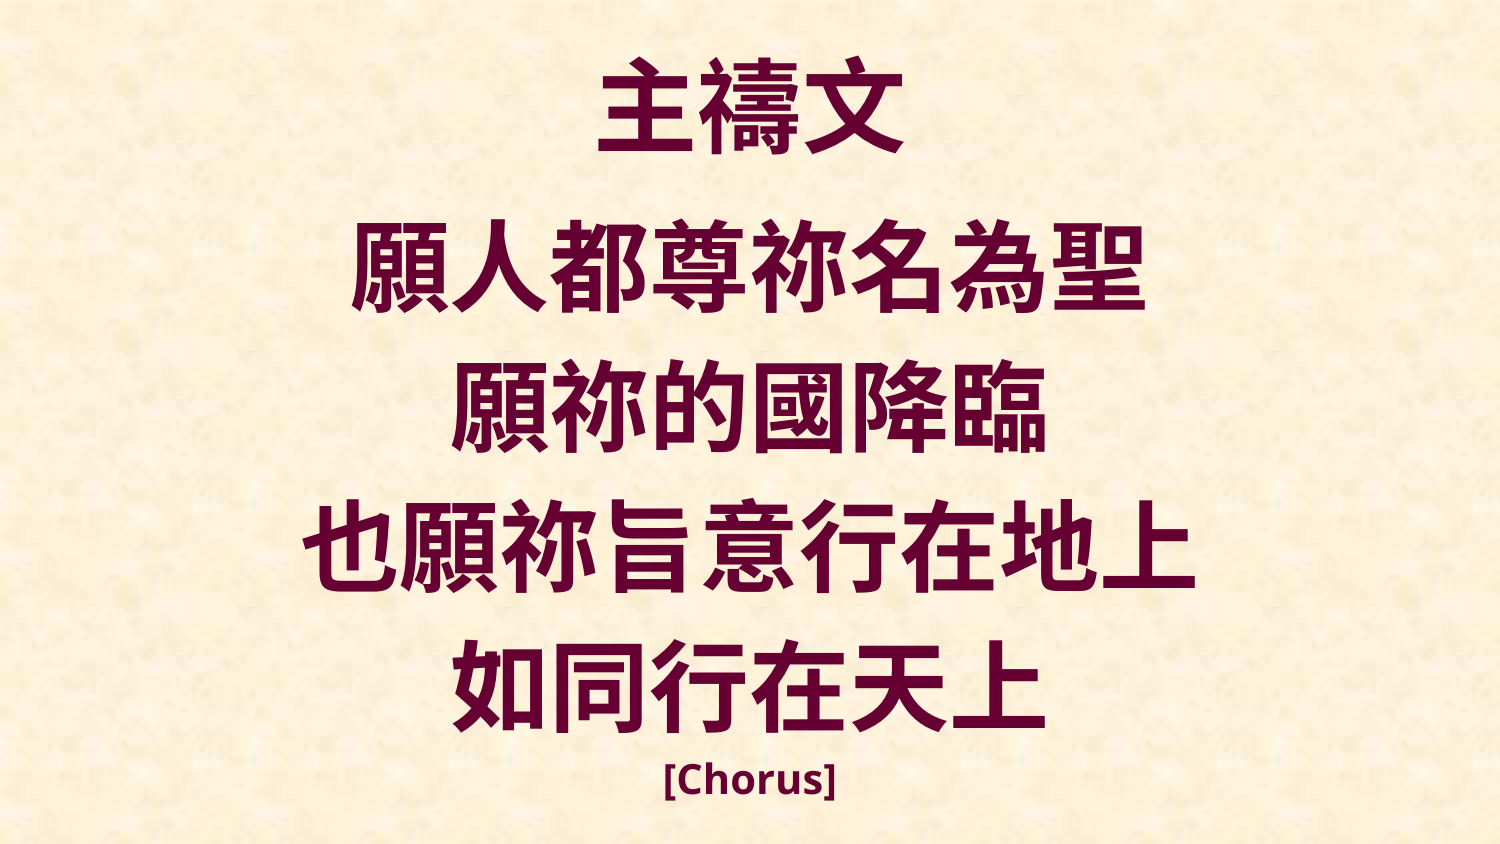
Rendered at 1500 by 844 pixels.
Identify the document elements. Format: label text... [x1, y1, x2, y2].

title 主禱文 [75, 33, 1425, 175]
picture [0, 0, 1500, 844]
list 願人都尊祢名為聖 願祢的國降臨 也願祢旨意行在地上 如同行在天上 [Chorus] [75, 196, 1425, 754]
